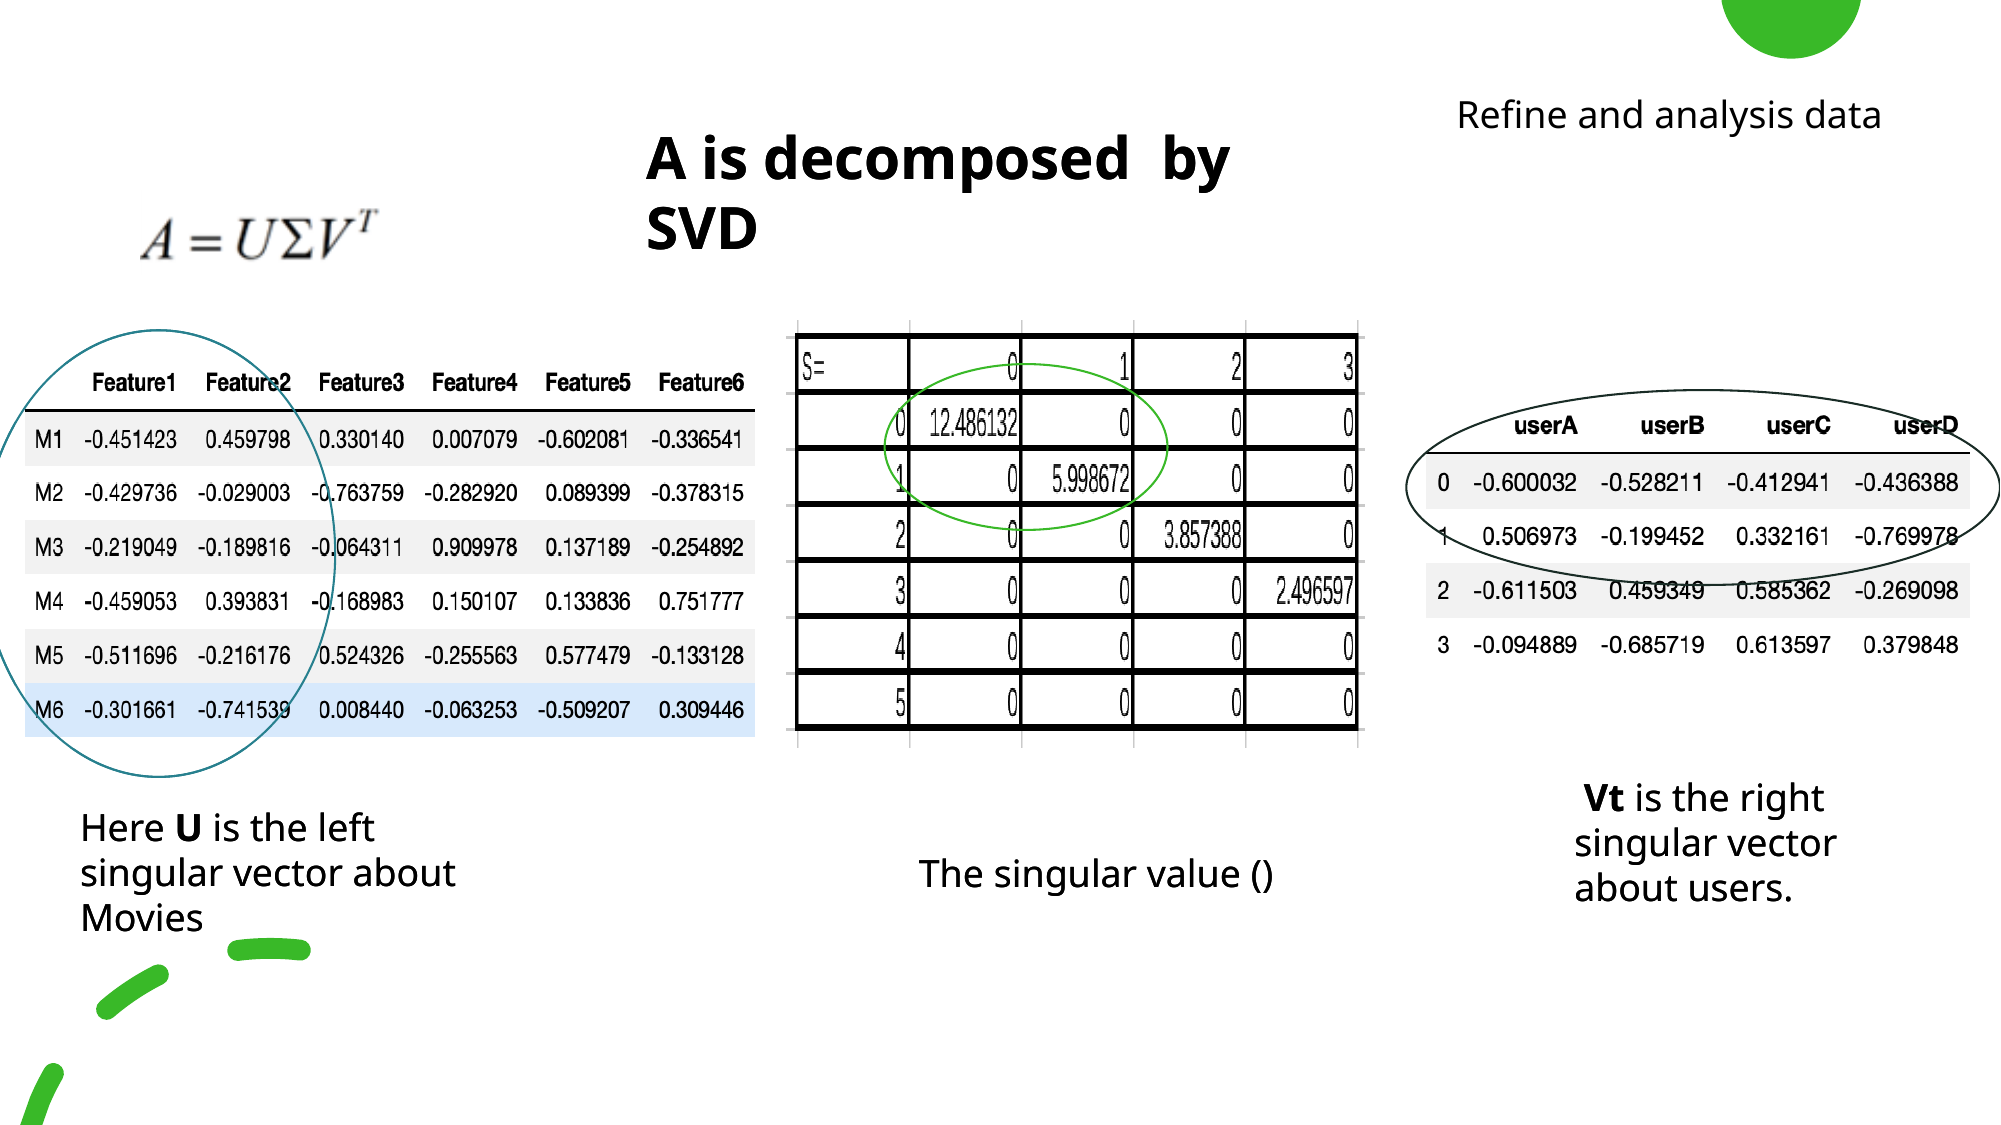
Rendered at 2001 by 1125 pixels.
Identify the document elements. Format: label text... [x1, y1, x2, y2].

picture [140, 190, 386, 275]
text_box A is decomposed by SVD [631, 113, 1365, 269]
text_box [63, 329, 254, 364]
text_box [69, 748, 248, 778]
picture [1406, 389, 1985, 678]
text_box Refine and analysis data [1441, 83, 1953, 144]
text_box [0, 421, 15, 686]
picture [15, 364, 761, 748]
text_box [1985, 455, 2000, 520]
picture [786, 320, 1365, 748]
text_box Here U is the left singular vector about Movies [65, 797, 535, 992]
text_box Vt is the right singular vector about users. [1559, 766, 1933, 917]
